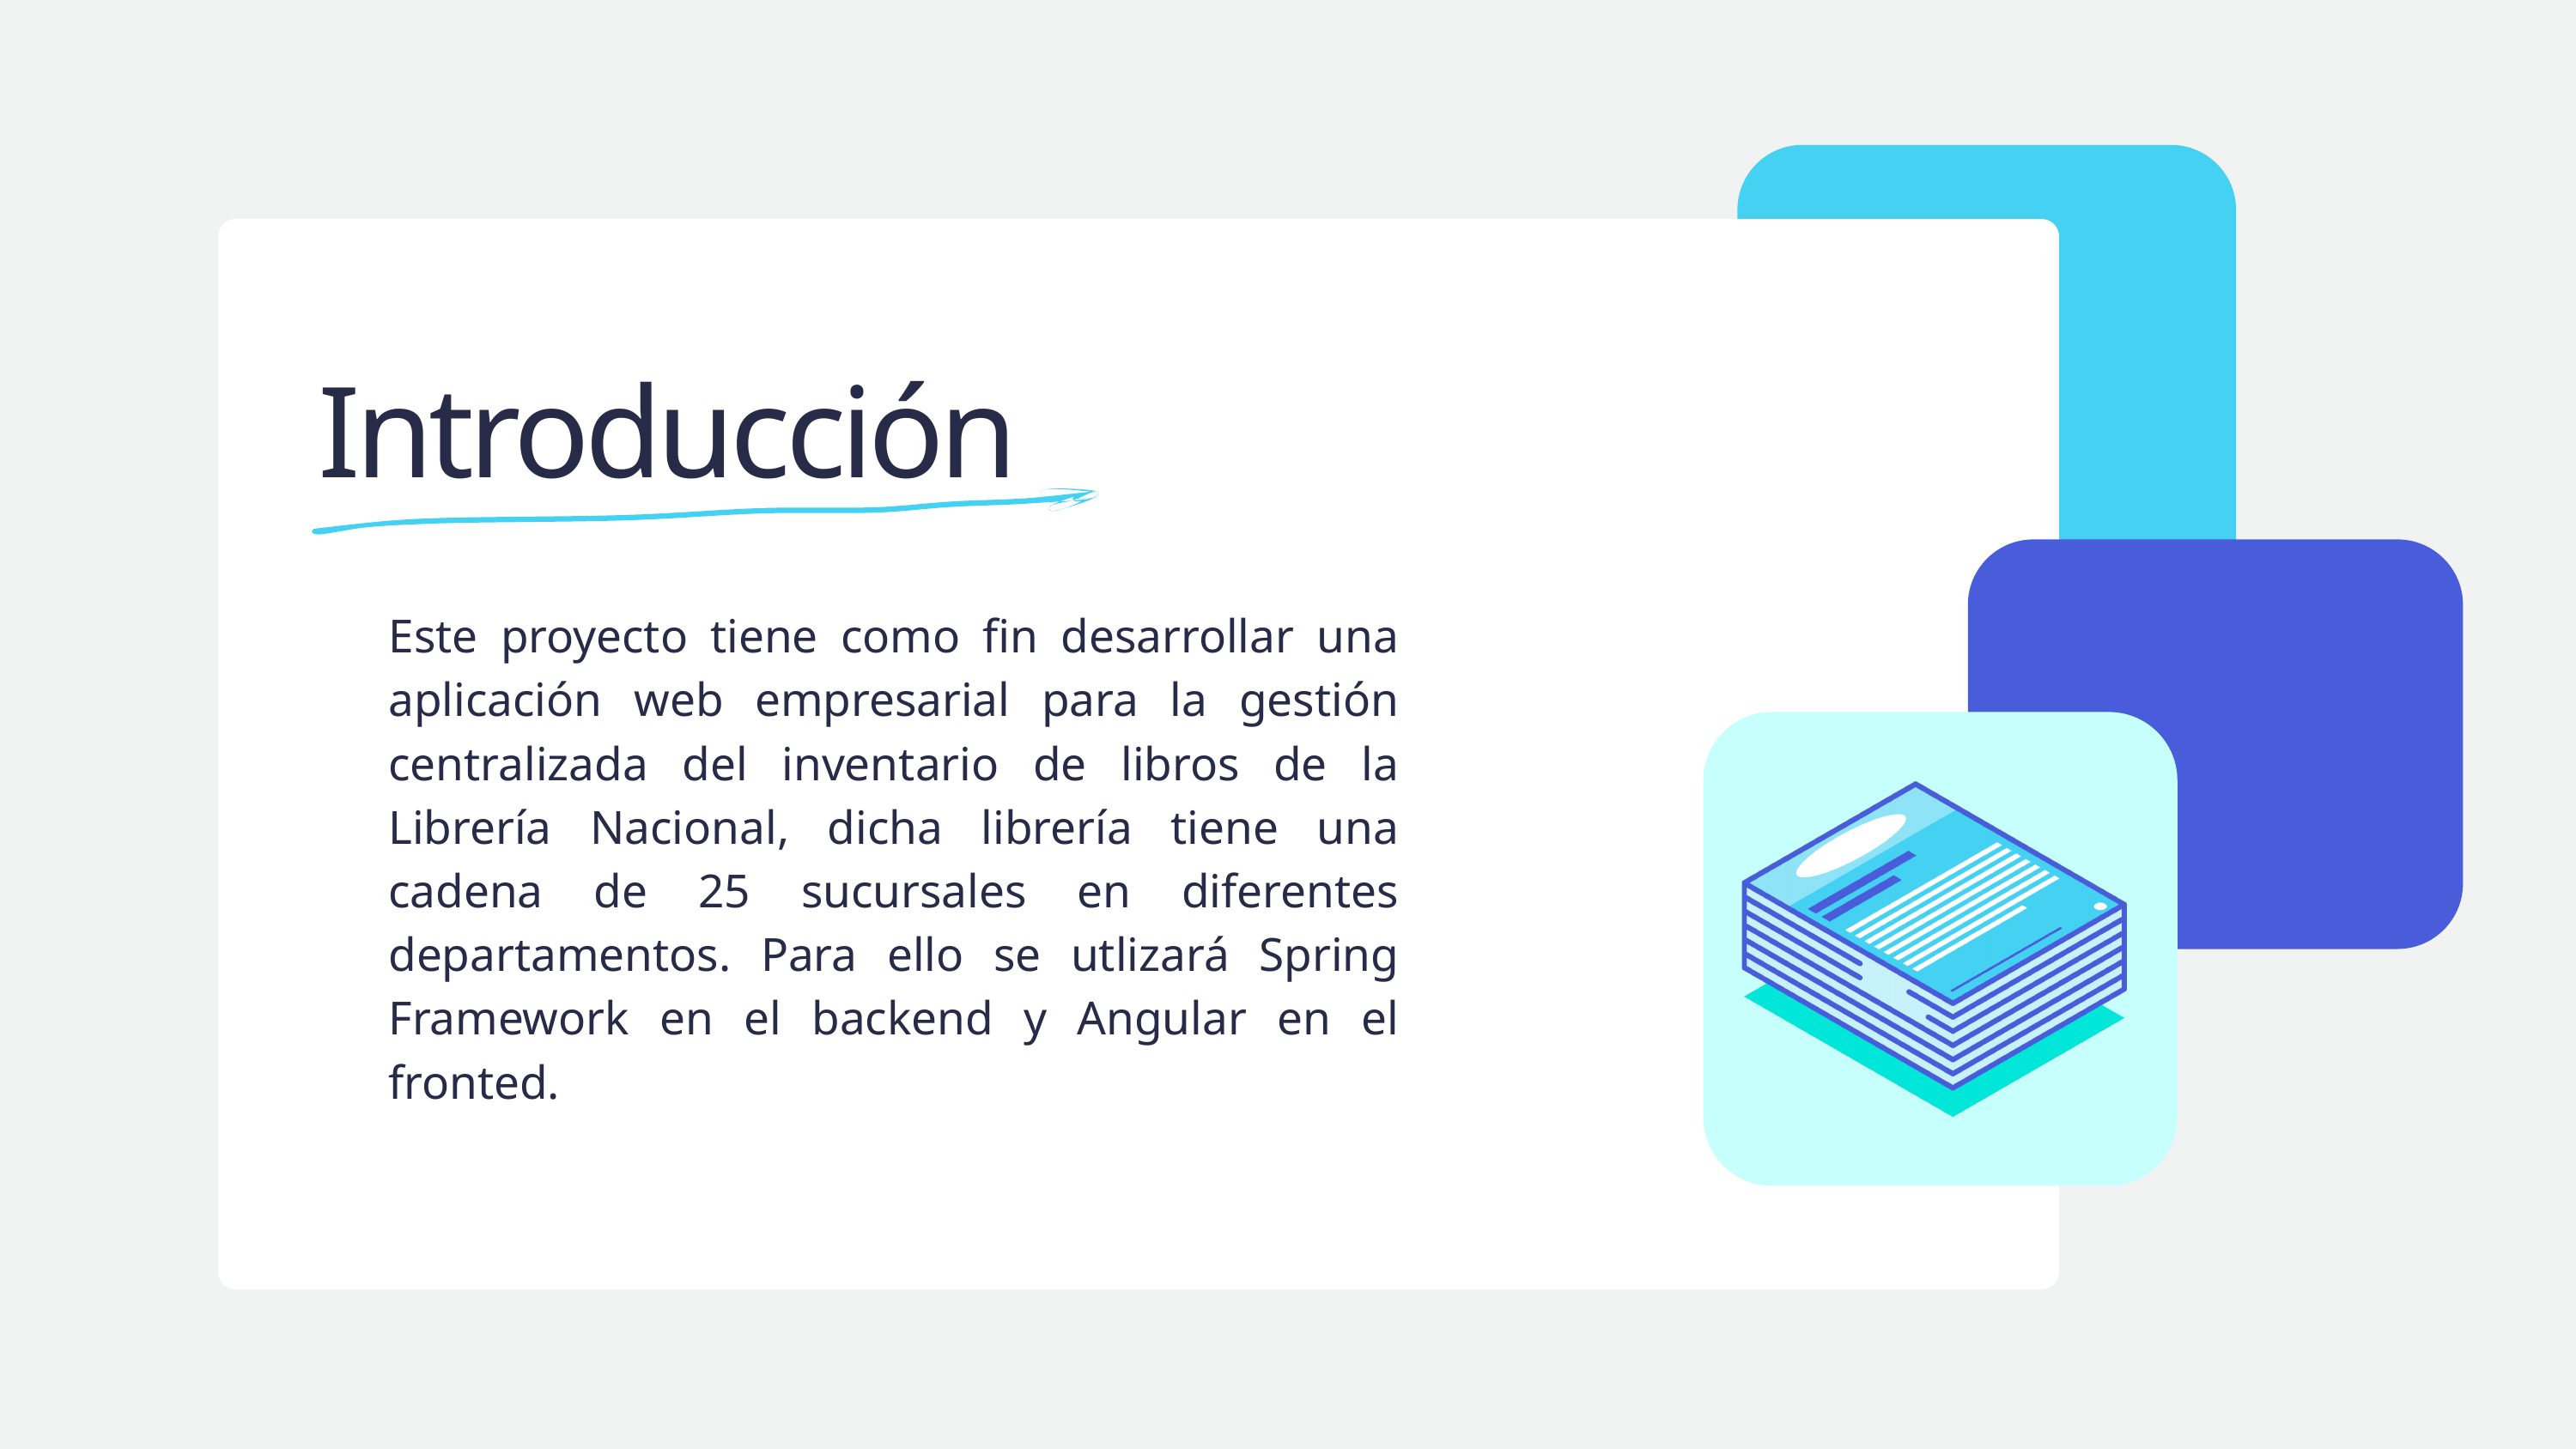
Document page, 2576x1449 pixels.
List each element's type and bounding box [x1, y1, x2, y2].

text_box [1703, 712, 2178, 1186]
text_box [1737, 144, 2237, 537]
text_box [217, 218, 2060, 1290]
text_box [306, 484, 1105, 540]
text_box [1967, 539, 2464, 949]
